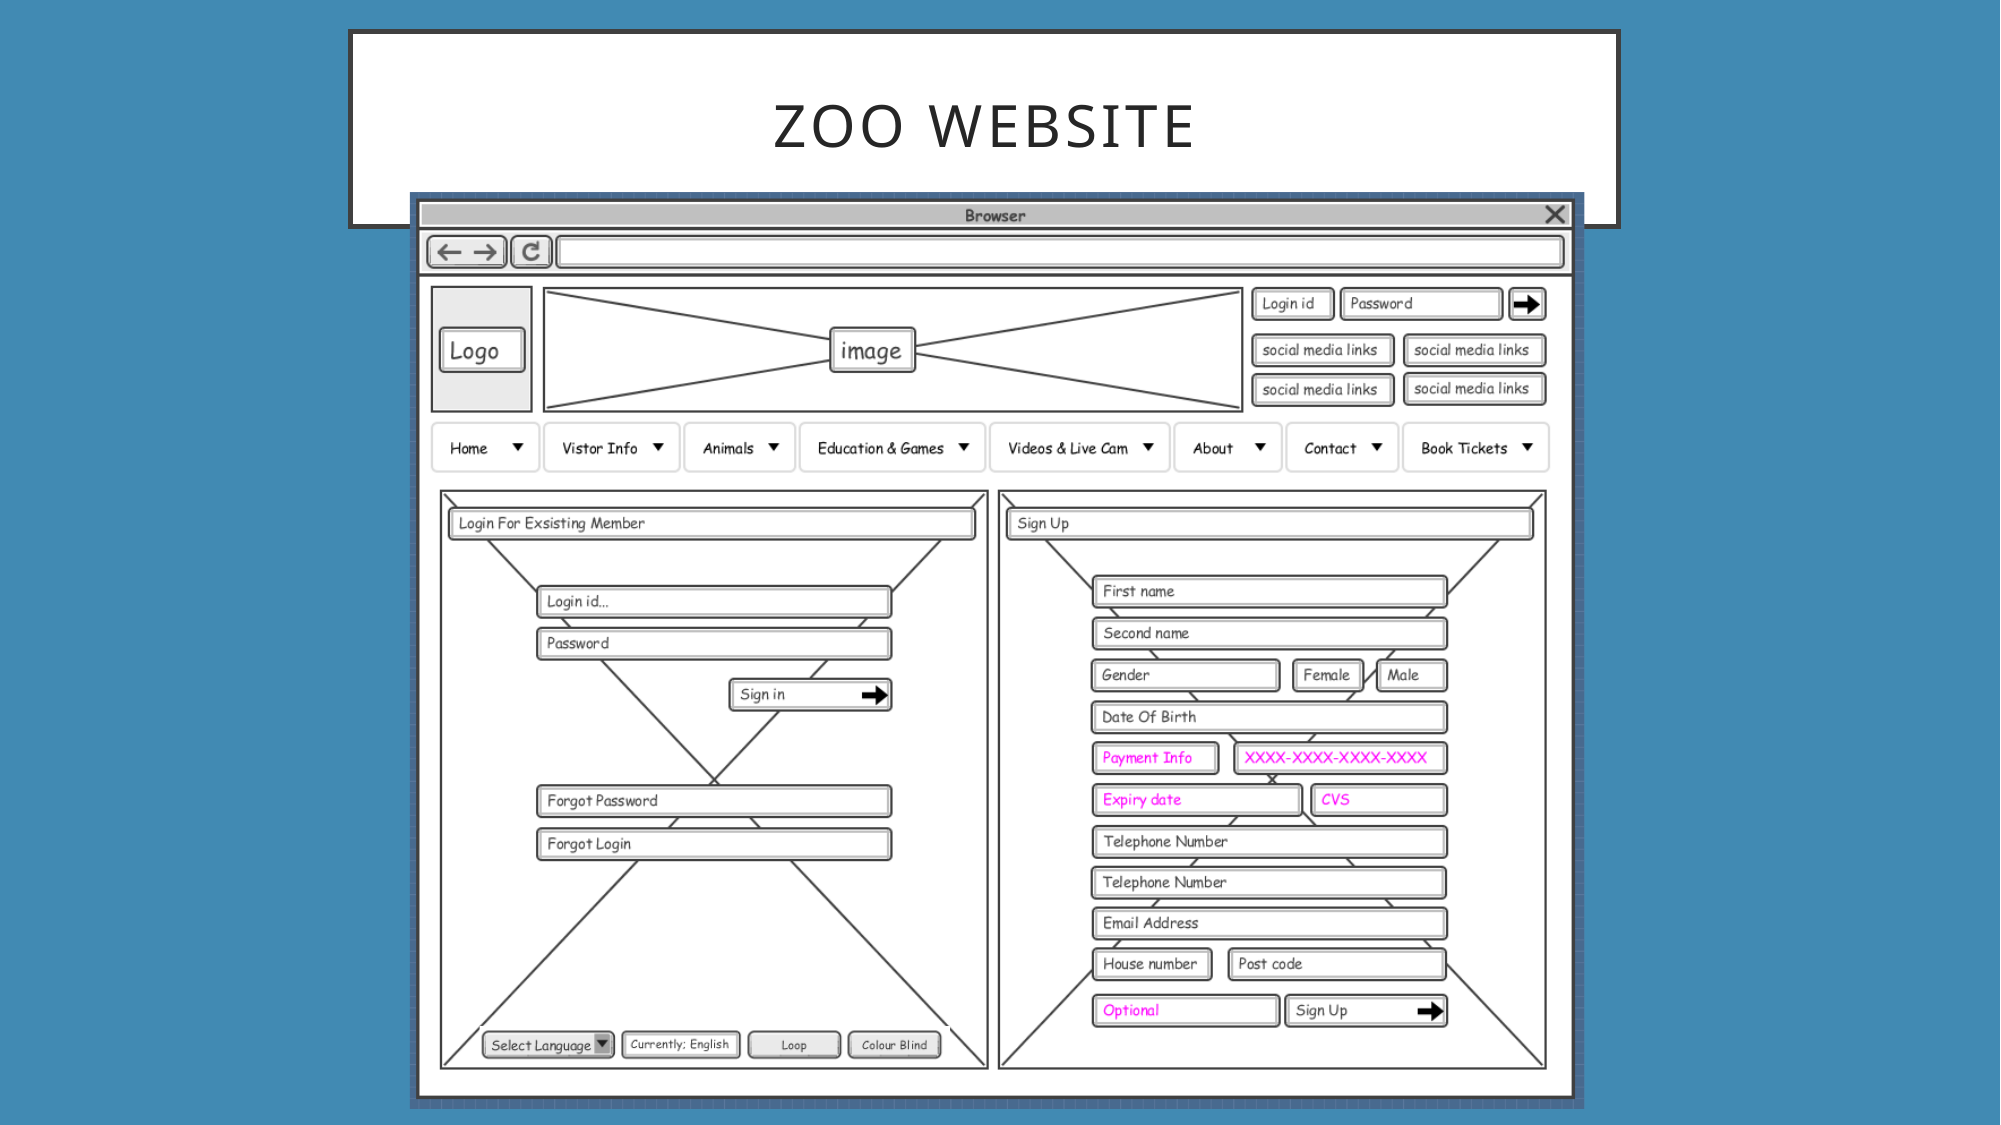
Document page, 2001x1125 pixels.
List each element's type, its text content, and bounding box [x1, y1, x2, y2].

picture [409, 192, 1585, 1109]
title Zoo website [348, 29, 1621, 229]
